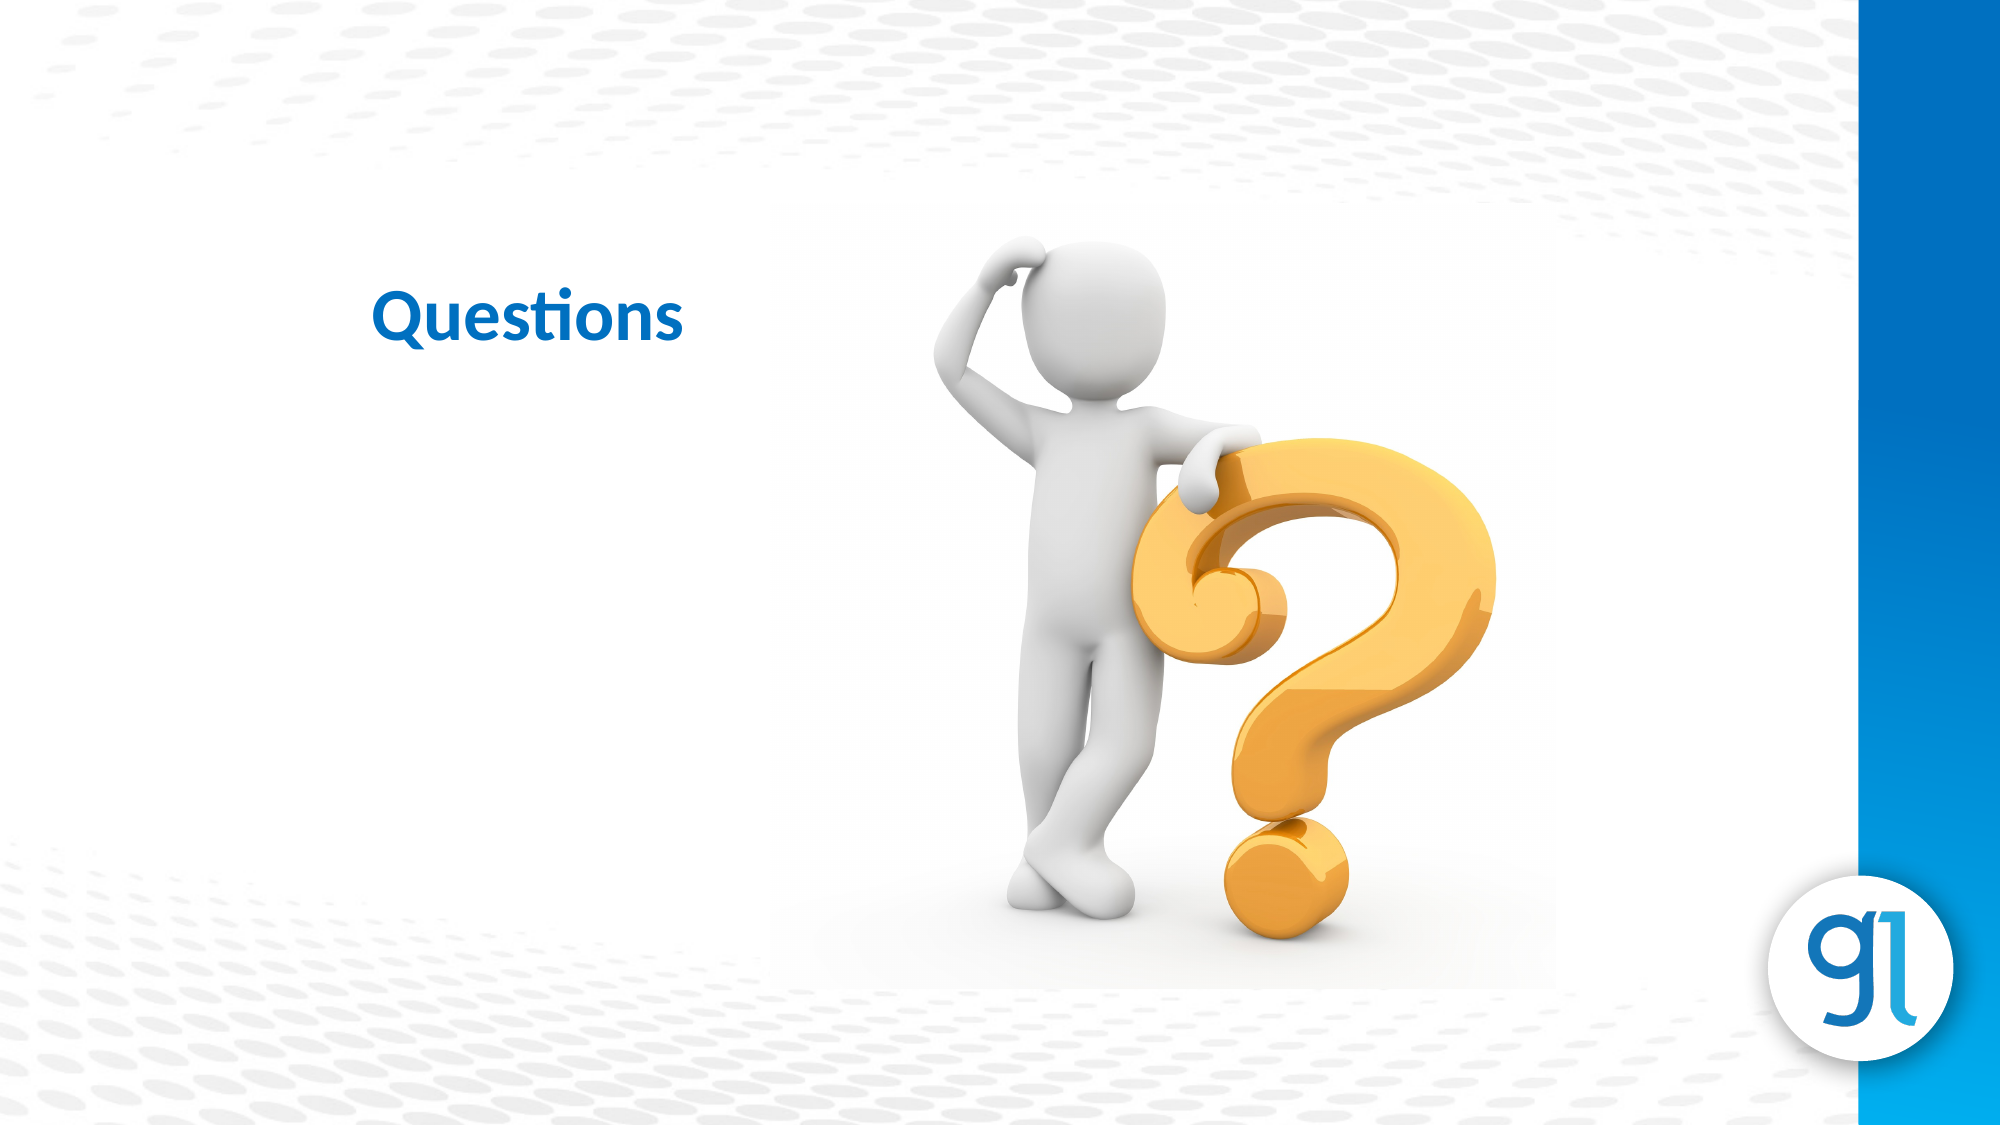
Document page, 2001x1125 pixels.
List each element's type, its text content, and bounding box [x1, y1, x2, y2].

picture [1798, 905, 1924, 1031]
text_box Questions [333, 257, 724, 363]
picture [0, 0, 2000, 1125]
